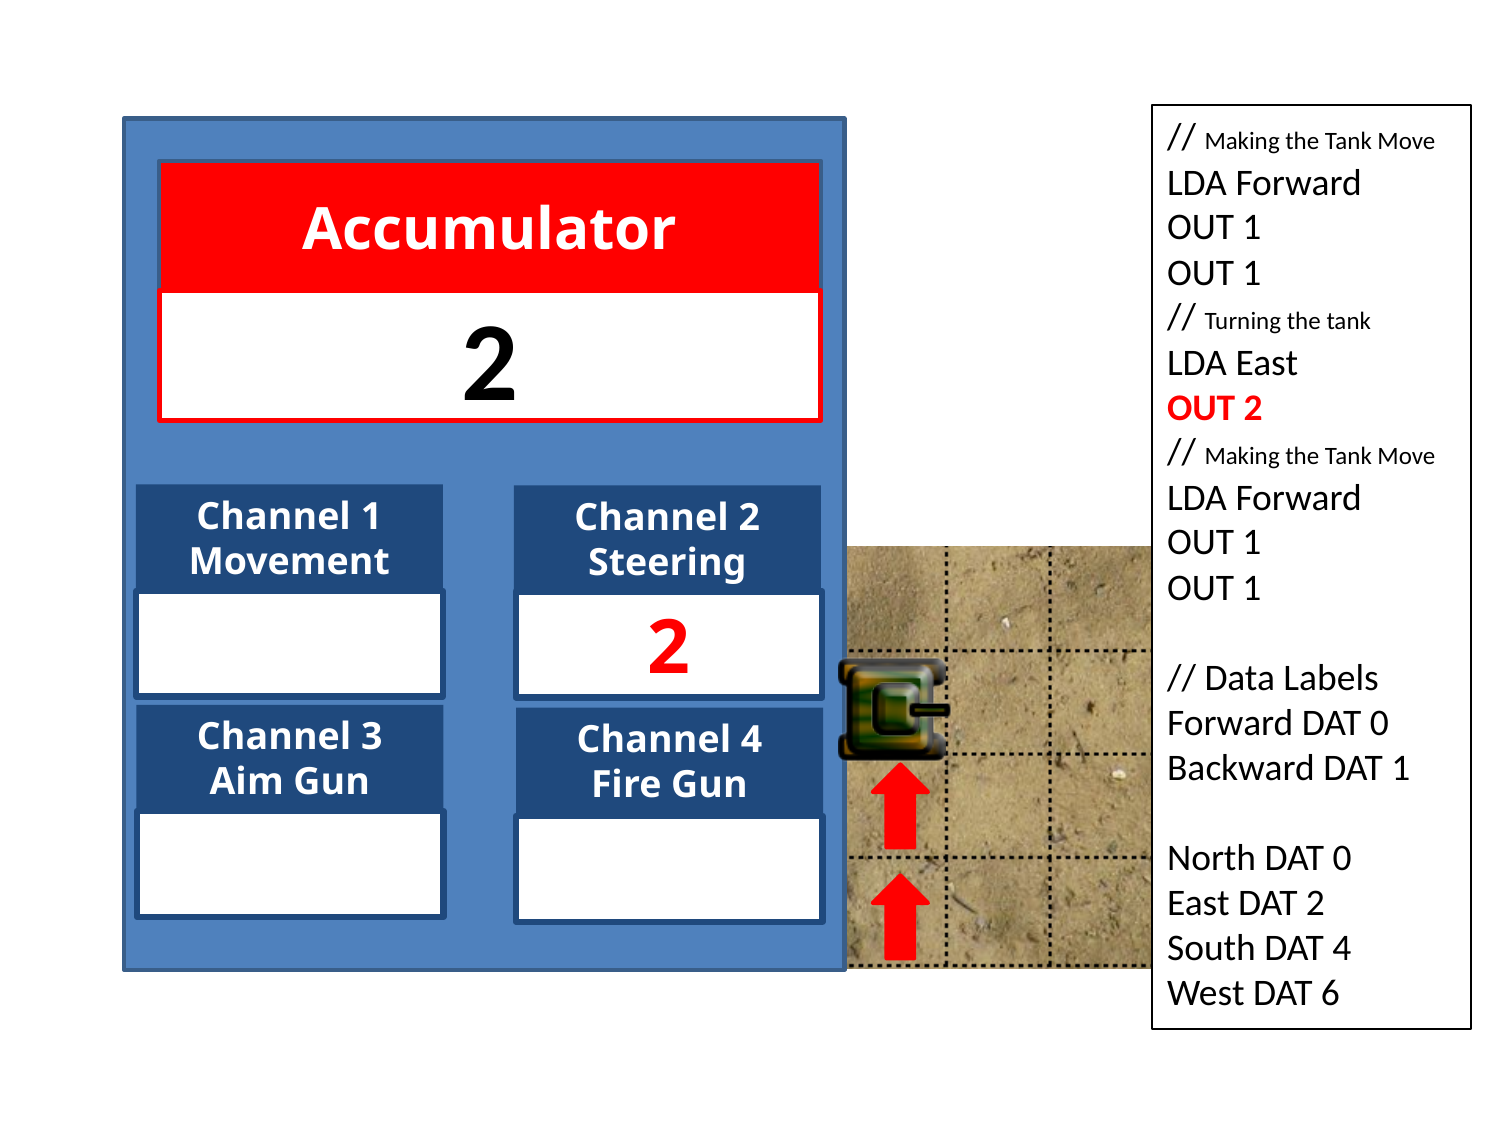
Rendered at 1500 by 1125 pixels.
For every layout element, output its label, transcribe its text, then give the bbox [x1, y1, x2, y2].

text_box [840, 650, 951, 765]
text_box [123, 118, 845, 970]
text_box // Making the Tank Move LDA Forward OUT 1 OUT 1 // Turning the tank LDA East OUT 2 // Making the Tank Move LDA Forward OUT 1 OUT 1 // Data Labels Forward DAT 0 Backward DAT 1 North DAT 0 East DAT 2 South DAT 4 West DAT 6 [1151, 104, 1471, 1029]
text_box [513, 485, 823, 698]
picture [840, 546, 1154, 970]
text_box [136, 704, 444, 918]
text_box 2 [159, 290, 821, 421]
text_box Accumulator [159, 160, 821, 290]
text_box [515, 707, 824, 922]
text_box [135, 484, 444, 697]
